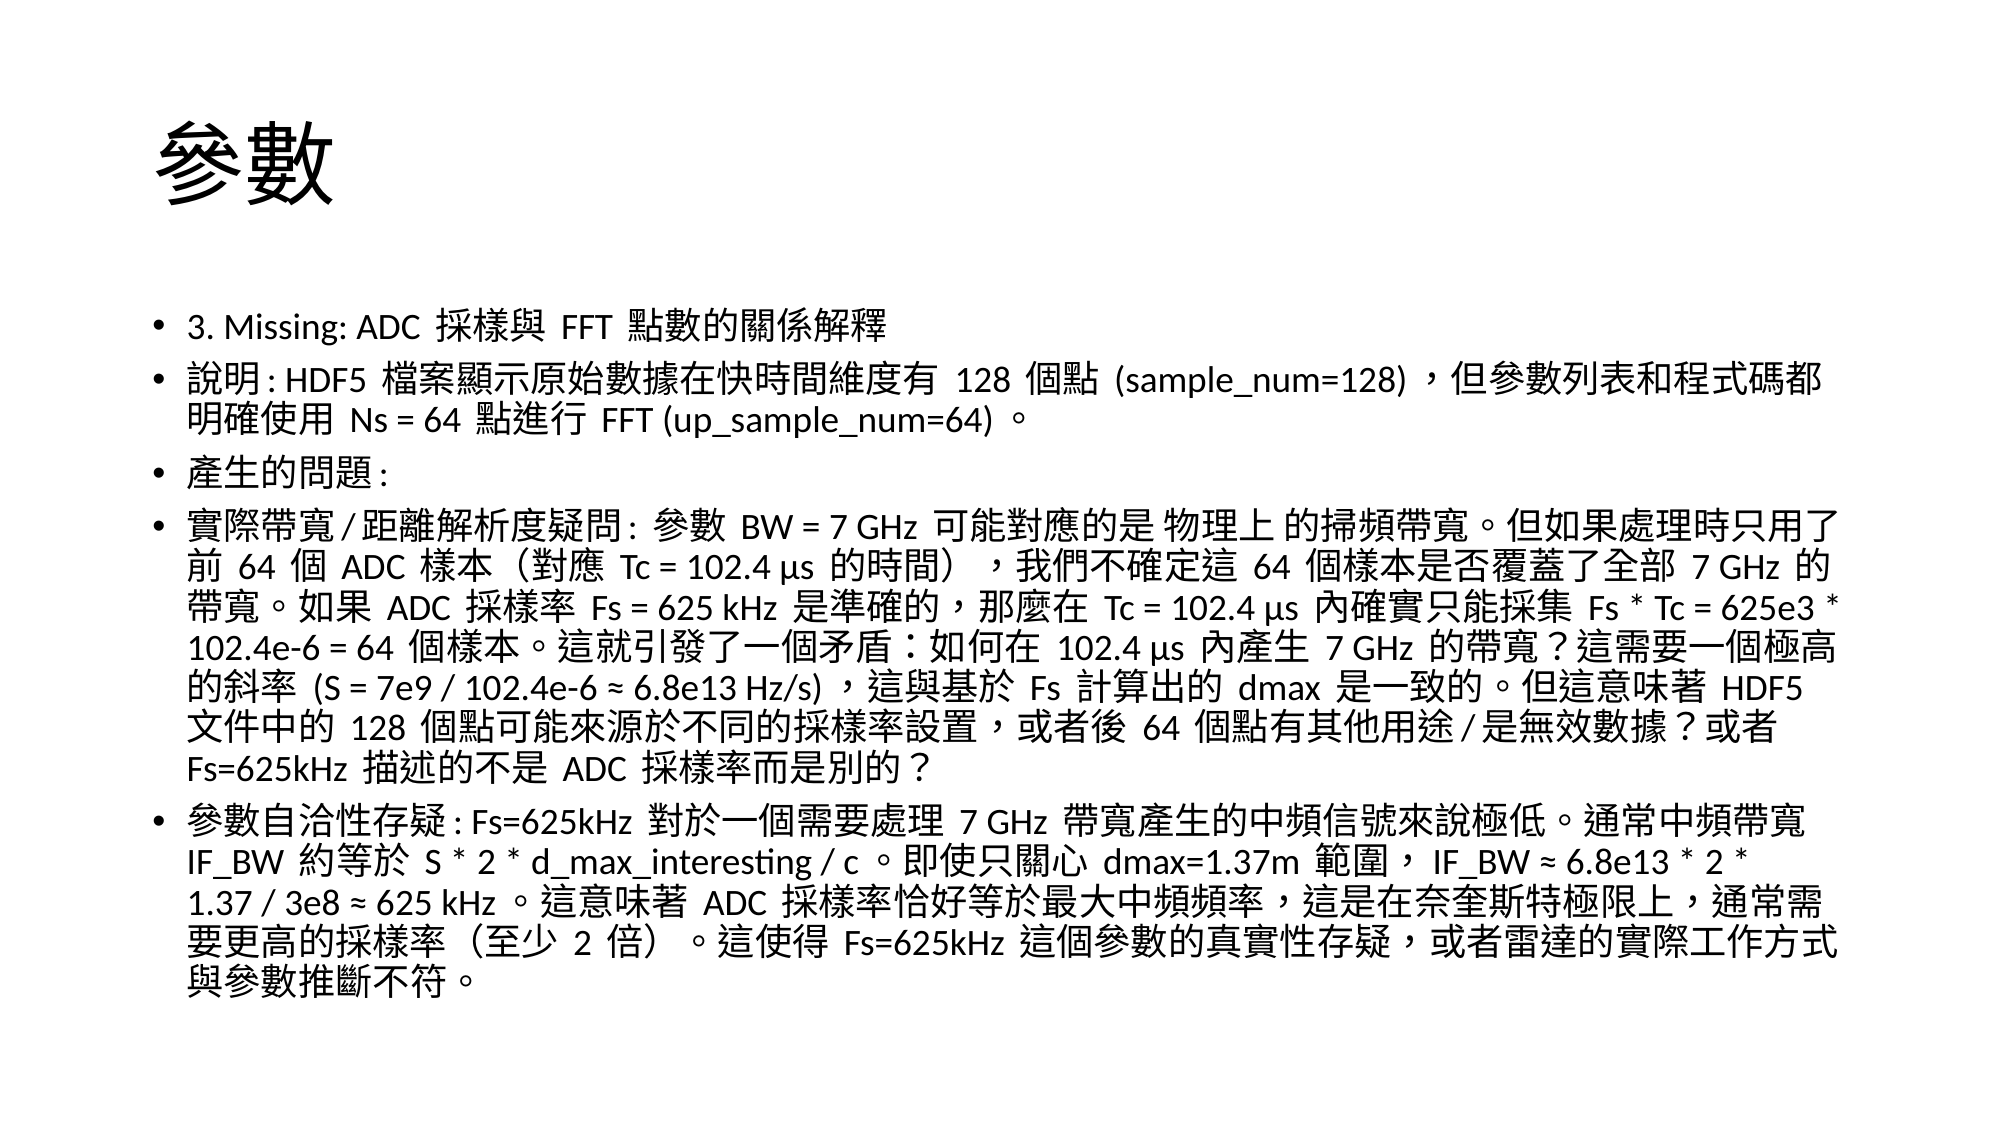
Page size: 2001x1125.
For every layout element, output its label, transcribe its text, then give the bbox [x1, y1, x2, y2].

title 參數 [137, 59, 1863, 278]
list 3. Missing: ADC 採樣與 FFT 點數的關係解釋 說明: HDF5 檔案顯示原始數據在快時間維度有 128 個點 (sample_num=128)，但參數列表和程式碼都明確使用 Ns = 64 點進行 FFT (up_sample_num=64)。 產生的問題: 實際帶寬/距離解析度疑問: 參數 BW = 7 GHz 可能對應的是 物理上 的掃頻帶寬。但如果處理時只用了前 64 個 ADC 樣本（對應 Tc = 102.4 µs 的時間），我們不確定這 64 個樣本是否覆蓋了全部 7 GHz 的帶寬。如果 ADC 採樣率 Fs = 625 kHz 是準確的，那麼在 Tc = 102.4 µs 內確實只能採集 Fs * Tc = 625e3 * 102.4e-6 = 64 個樣本。這就引發了一個矛盾：如何在 102.4 µs 內產生 7 GHz 的帶寬？這需要一個極高的斜率 (S = 7e9 / 102.4e-6 ≈ 6.8e13 Hz/s)，這與基於 Fs 計算出的 dmax 是一致的。但這意味著 HDF5 文件中的 128 個點可能來源於不同的採樣率設置，或者後 64 個點有其他用途/是無效數據？或者 Fs=625kHz 描述的不是 ADC 採樣率而是別的？ 參數自洽性存疑: Fs=625kHz 對於一個需要處理 7 GHz 帶寬產生的中頻信號來說極低。通常中頻帶寬 IF_BW 約等於 S * 2 * d_max_interesting / c。即使只關心 dmax=1.37m 範圍，IF_BW ≈ 6.8e13 * 2 * 1.37 / 3e8 ≈ 625 kHz。這意味著 ADC 採樣率恰好等於最大中頻頻率，這是在奈奎斯特極限上，通常需要更高的採樣率（至少 2 倍）。這使得 Fs=625kHz 這個參數的真實性存疑，或者雷達的實際工作方式與參數推斷不符。 [137, 299, 1863, 1014]
